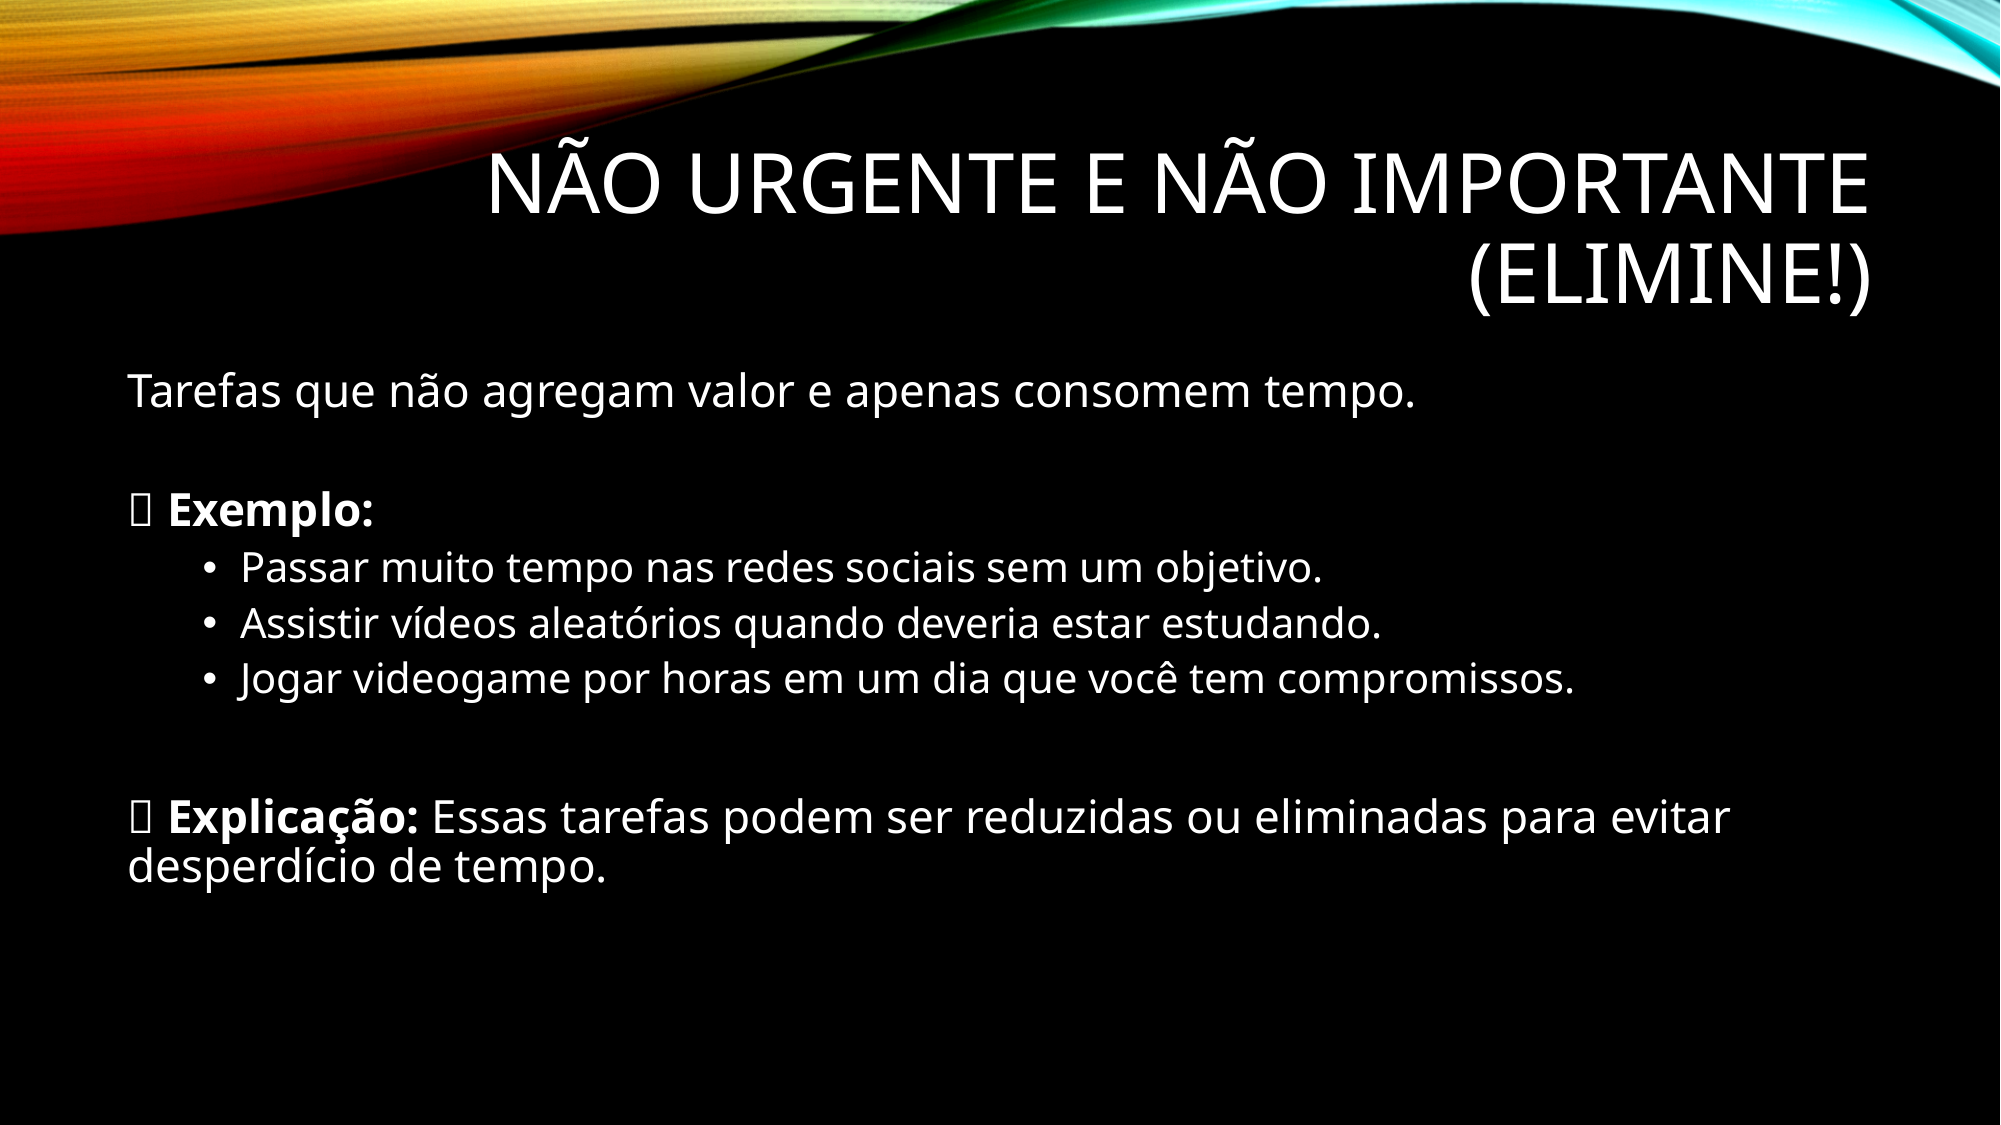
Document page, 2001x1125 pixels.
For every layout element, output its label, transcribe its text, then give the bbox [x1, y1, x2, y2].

picture [0, 0, 2000, 237]
list Tarefas que não agregam valor e apenas consomem tempo. ✅ Exemplo: Passar muito tempo nas redes sociais sem um objetivo. Assistir vídeos aleatórios quando deveria estar estudando. Jogar videogame por horas em um dia que você tem compromissos. 🔹 Explicação: Essas tarefas podem ser reduzidas ou eliminadas para evitar desperdício de tempo. [112, 360, 1888, 1021]
title Não Urgente e Não Importante (Elimine!) [300, 125, 1888, 338]
